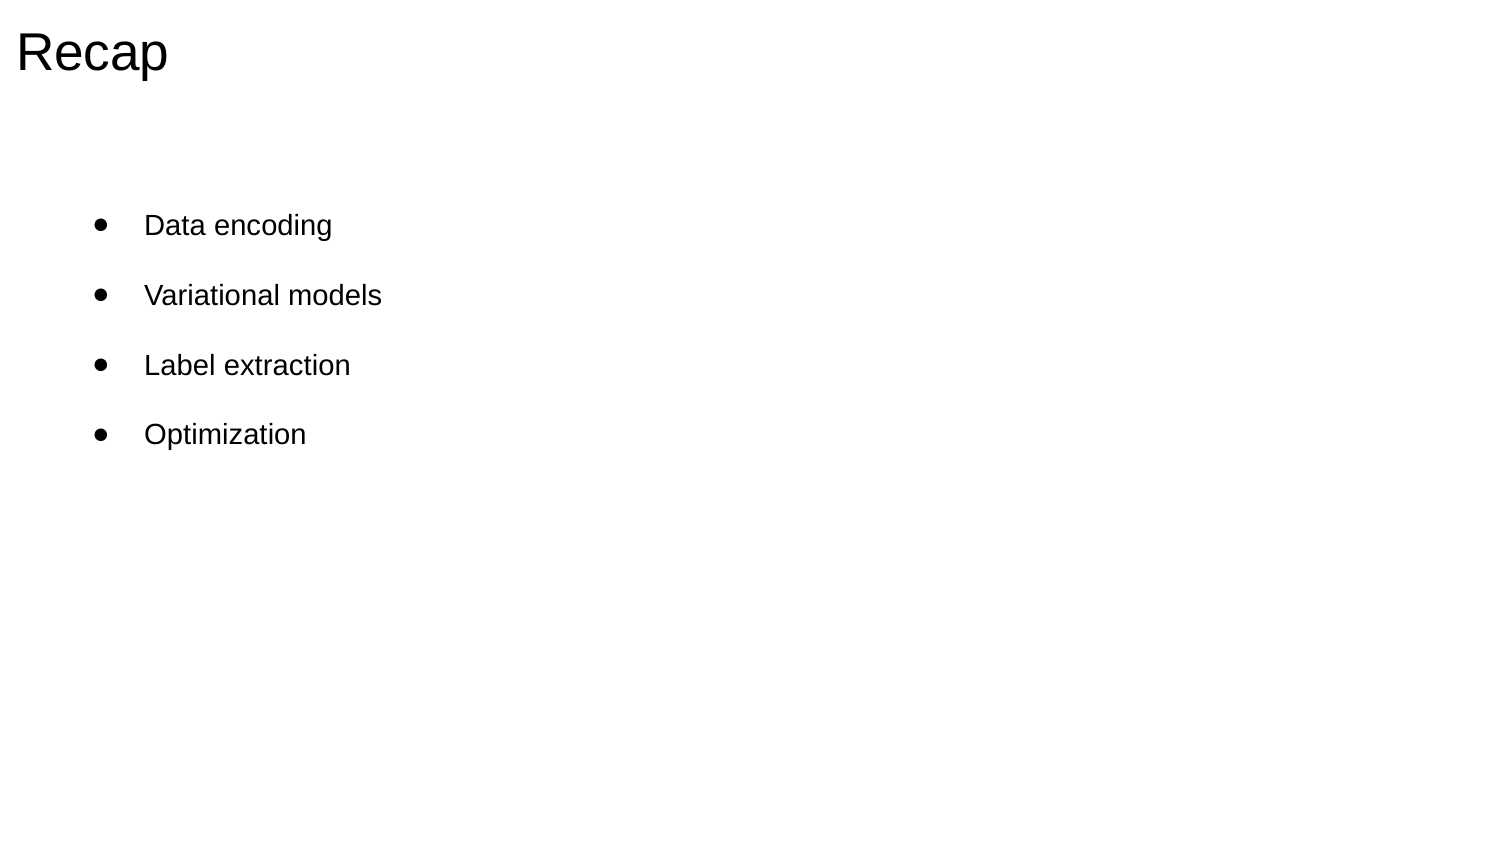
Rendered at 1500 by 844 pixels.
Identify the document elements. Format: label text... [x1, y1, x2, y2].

title Recap [1, 2, 1399, 97]
text_box Data encoding Variational models Label extraction Optimization [54, 156, 1216, 466]
